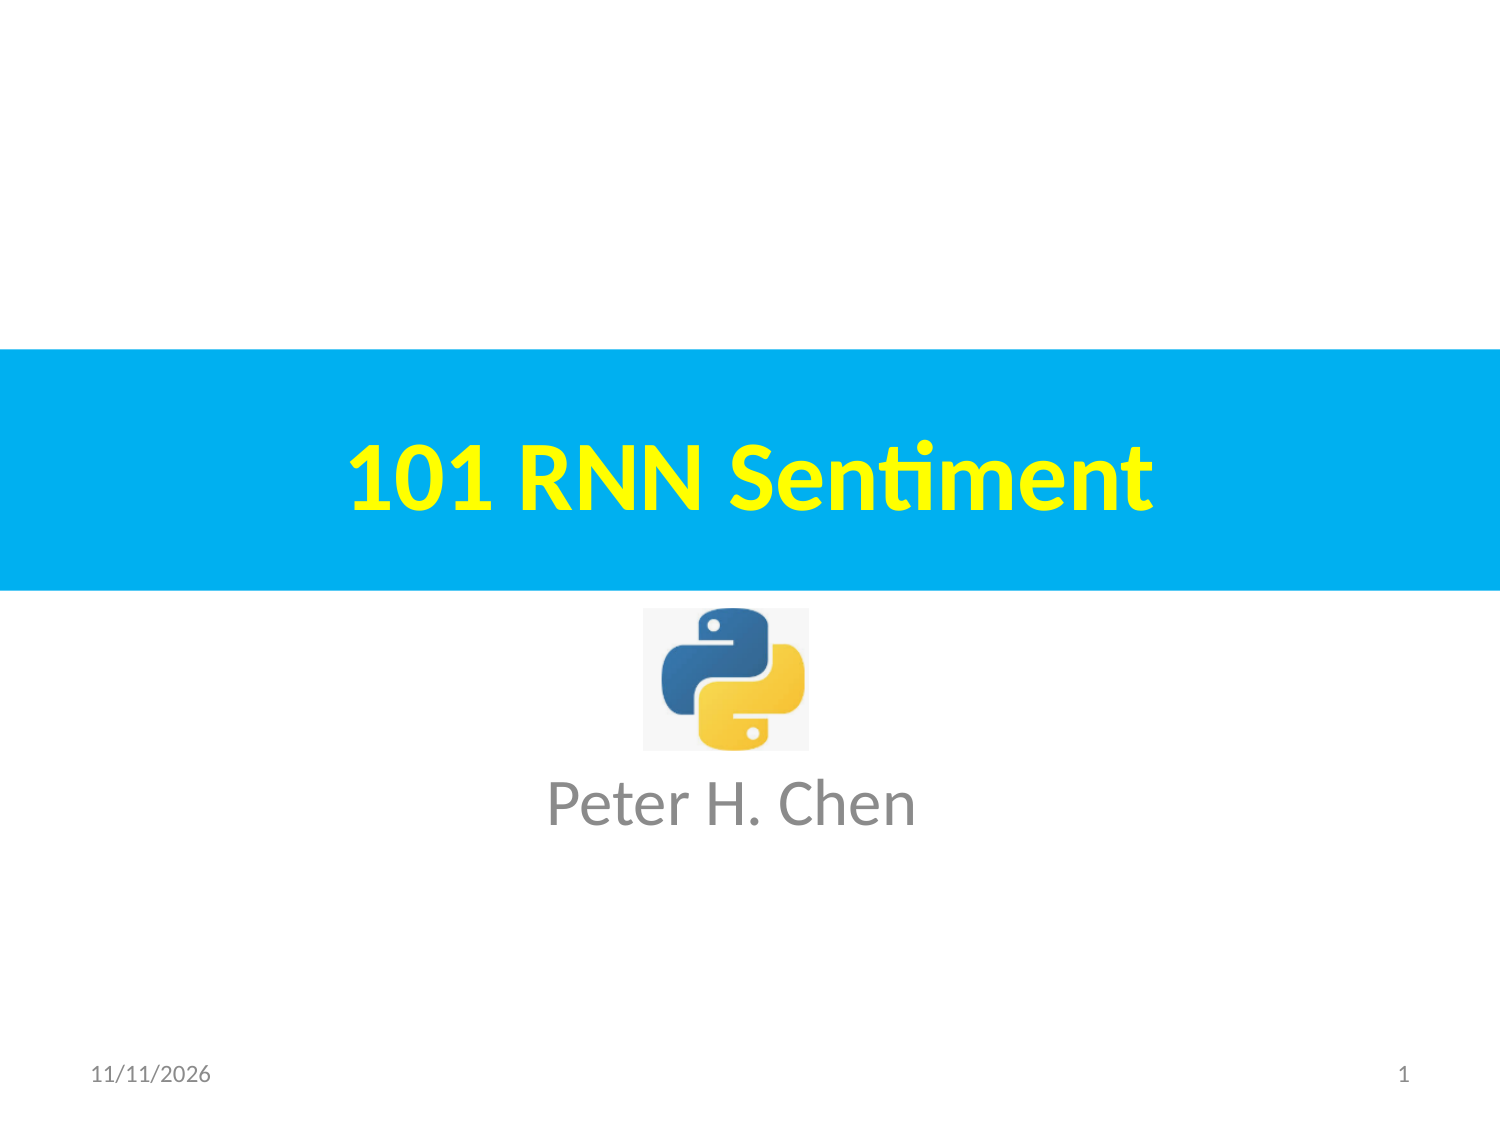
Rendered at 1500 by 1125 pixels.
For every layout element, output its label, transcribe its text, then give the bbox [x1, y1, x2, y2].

picture [643, 606, 809, 752]
title 101 RNN Sentiment [0, 349, 1500, 591]
slide_number 1 [1074, 1042, 1425, 1103]
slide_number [75, 1042, 425, 1103]
subtitle Peter H. Chen [206, 751, 1257, 866]
